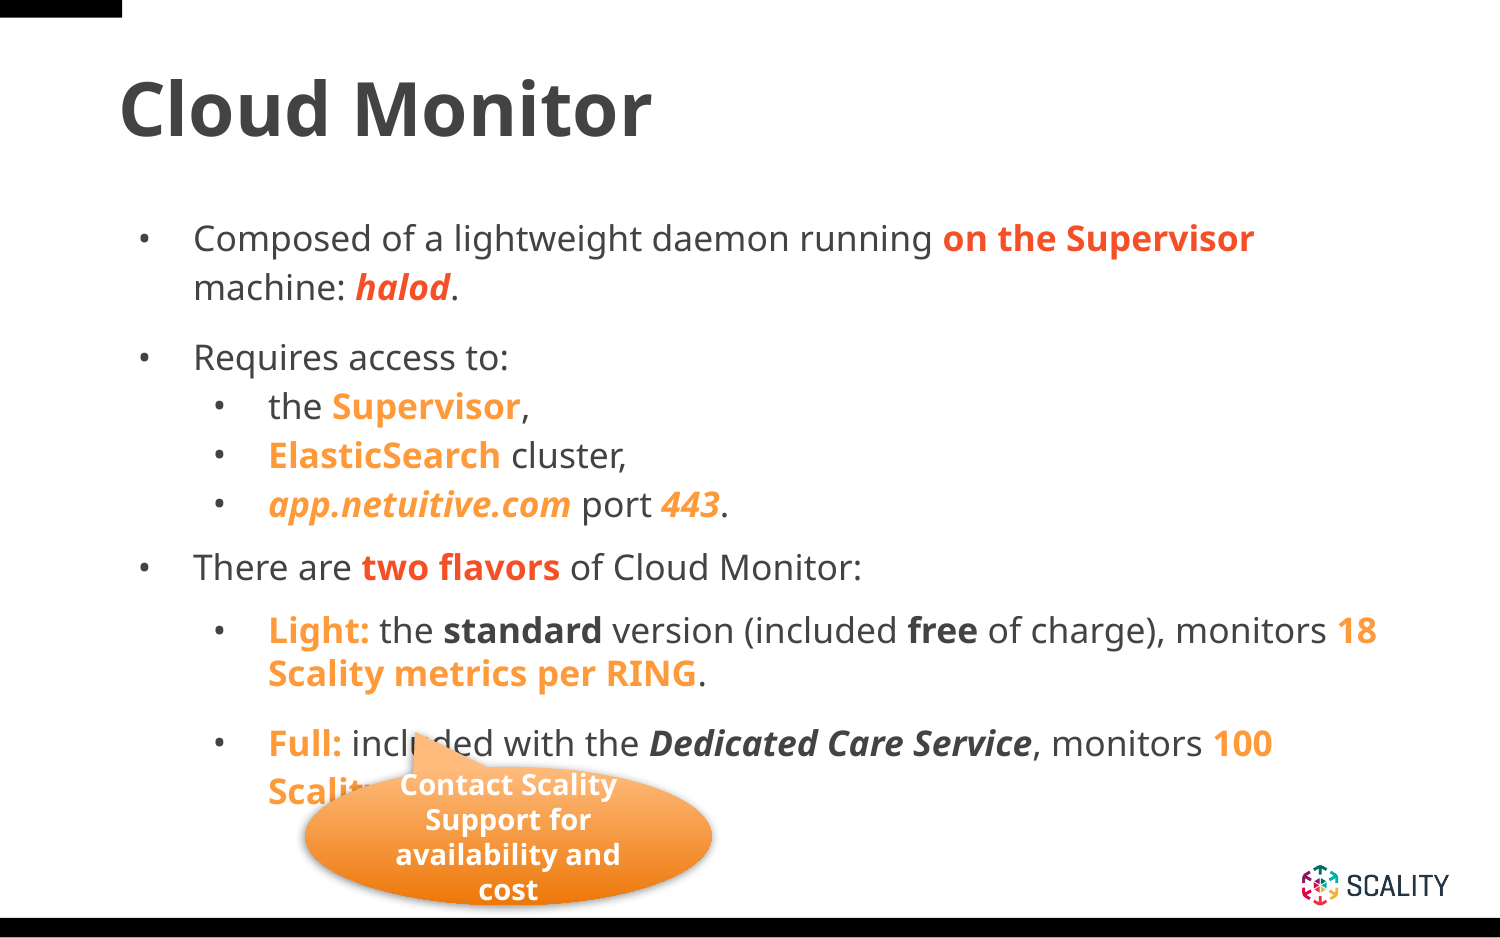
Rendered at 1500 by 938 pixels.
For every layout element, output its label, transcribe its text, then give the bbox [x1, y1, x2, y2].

title Cloud Monitor [103, 21, 1397, 202]
list Composed of a lightweight daemon running on the Supervisor machine: halod. Requires access to: the Supervisor, ElasticSearch cluster, app.netuitive.com port 443. There are two flavors of Cloud Monitor: Light: the standard version (included free of charge), monitors 18 Scality metrics per RING. Full: included with the Dedicated Care Service, monitors 100 Scality metric types. [103, 202, 1397, 863]
text_box Contact Scality Support for availability and cost [305, 731, 712, 906]
picture [1301, 864, 1450, 906]
